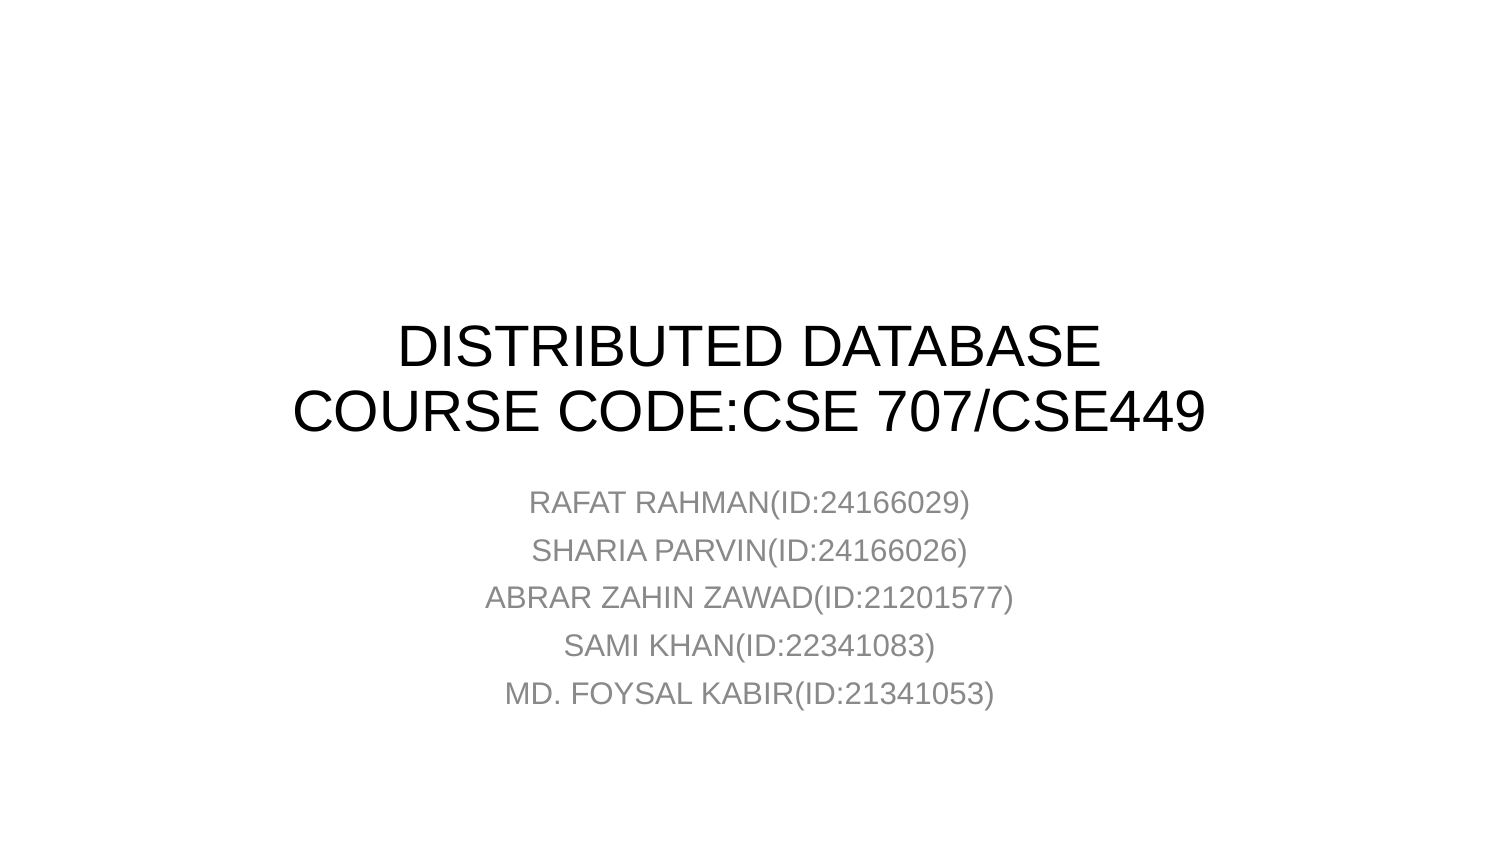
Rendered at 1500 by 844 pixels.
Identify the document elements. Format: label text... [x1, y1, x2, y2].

subtitle RAFAT RAHMAN(ID:24166029) SHARIA PARVIN(ID:24166026) ABRAR ZAHIN ZAWAD(ID:21201577) SAMI KHAN(ID:22341083) MD. FOYSAL KABIR(ID:21341053) [51, 464, 1449, 731]
title DISTRIBUTED DATABASE COURSE CODE:CSE 707/CSE449 [51, 122, 1449, 459]
